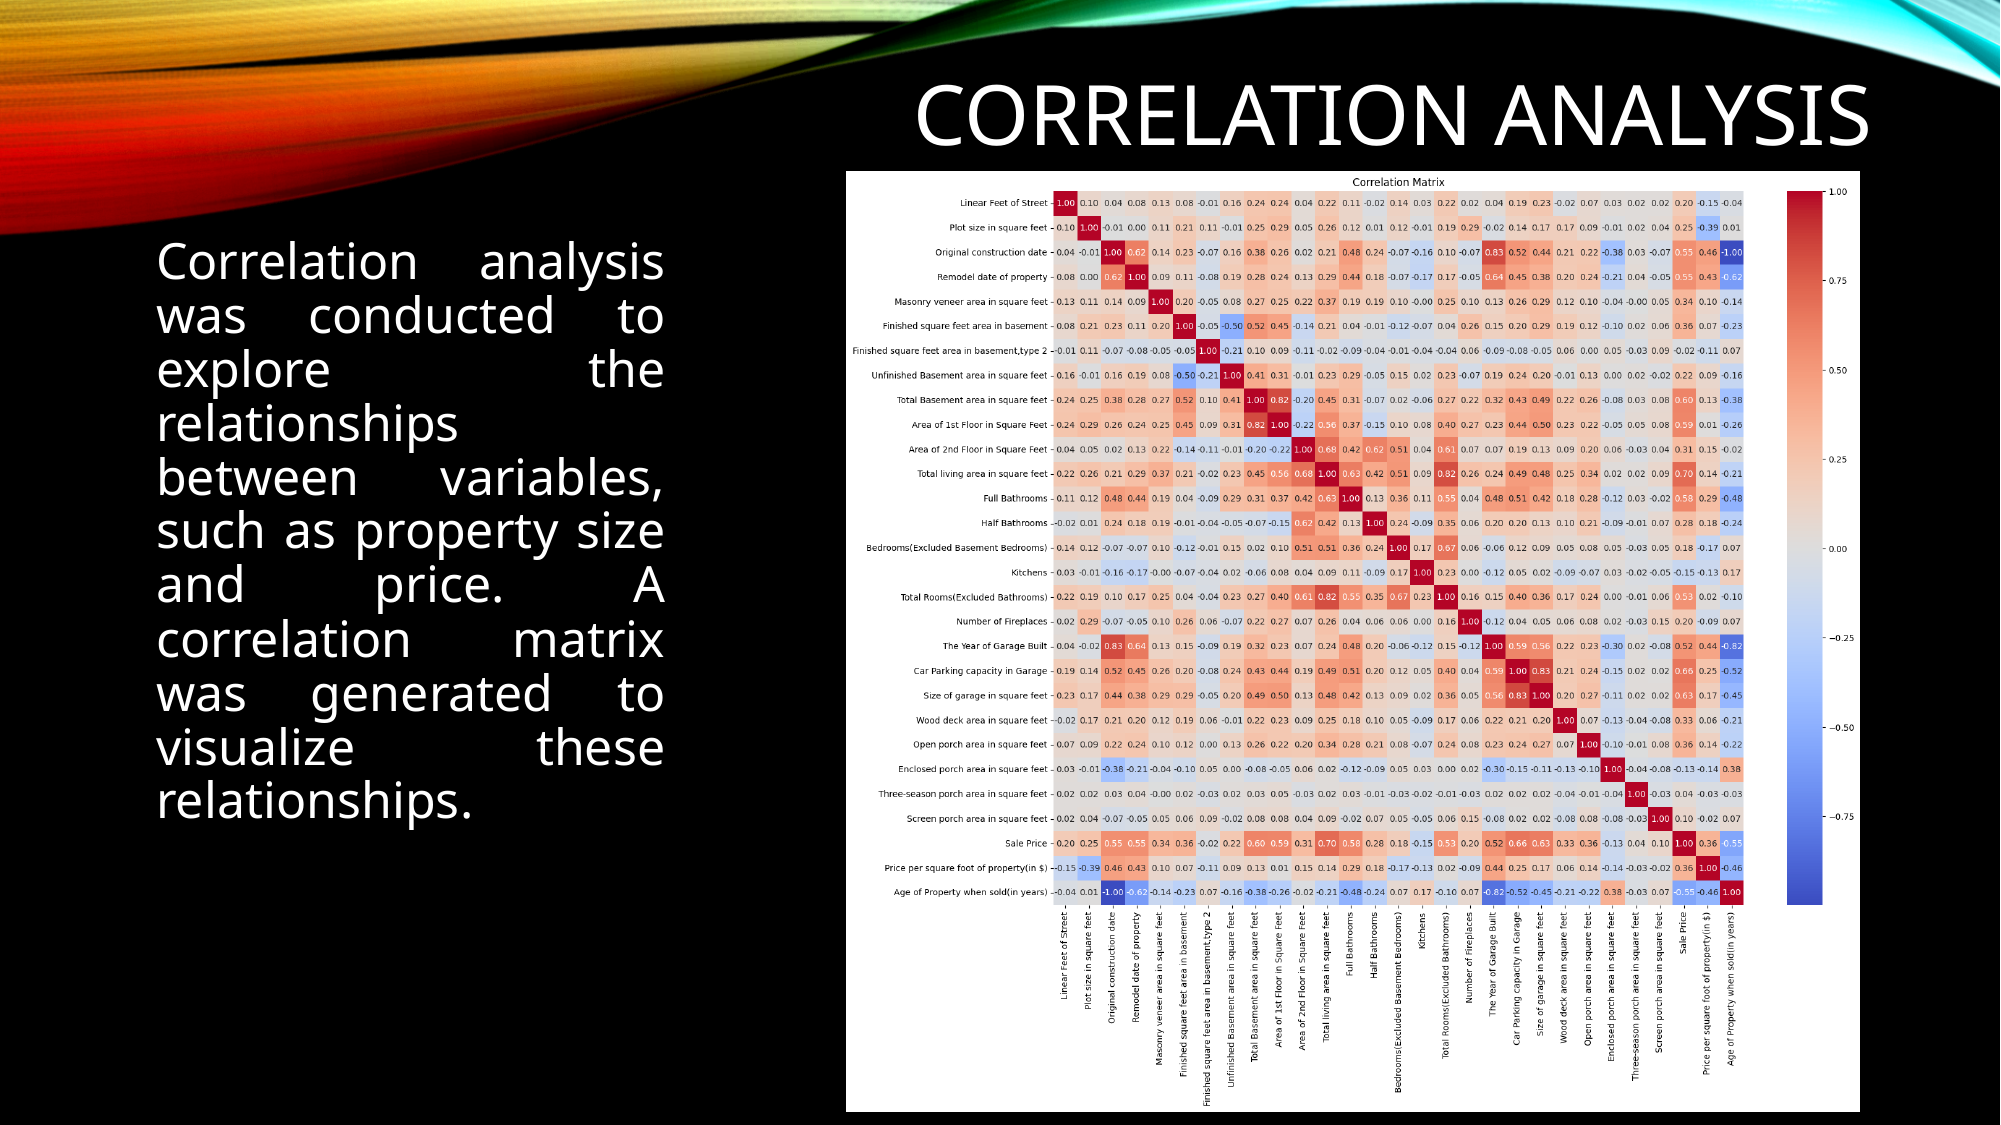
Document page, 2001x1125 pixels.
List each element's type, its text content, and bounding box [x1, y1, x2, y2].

list Correlation analysis was conducted to explore the relationships between variables, such as property size and price. A correlation matrix was generated to visualize these relationships. [103, 228, 681, 1067]
title Correlation Analysis [474, 12, 1888, 225]
picture [0, 0, 2000, 1112]
